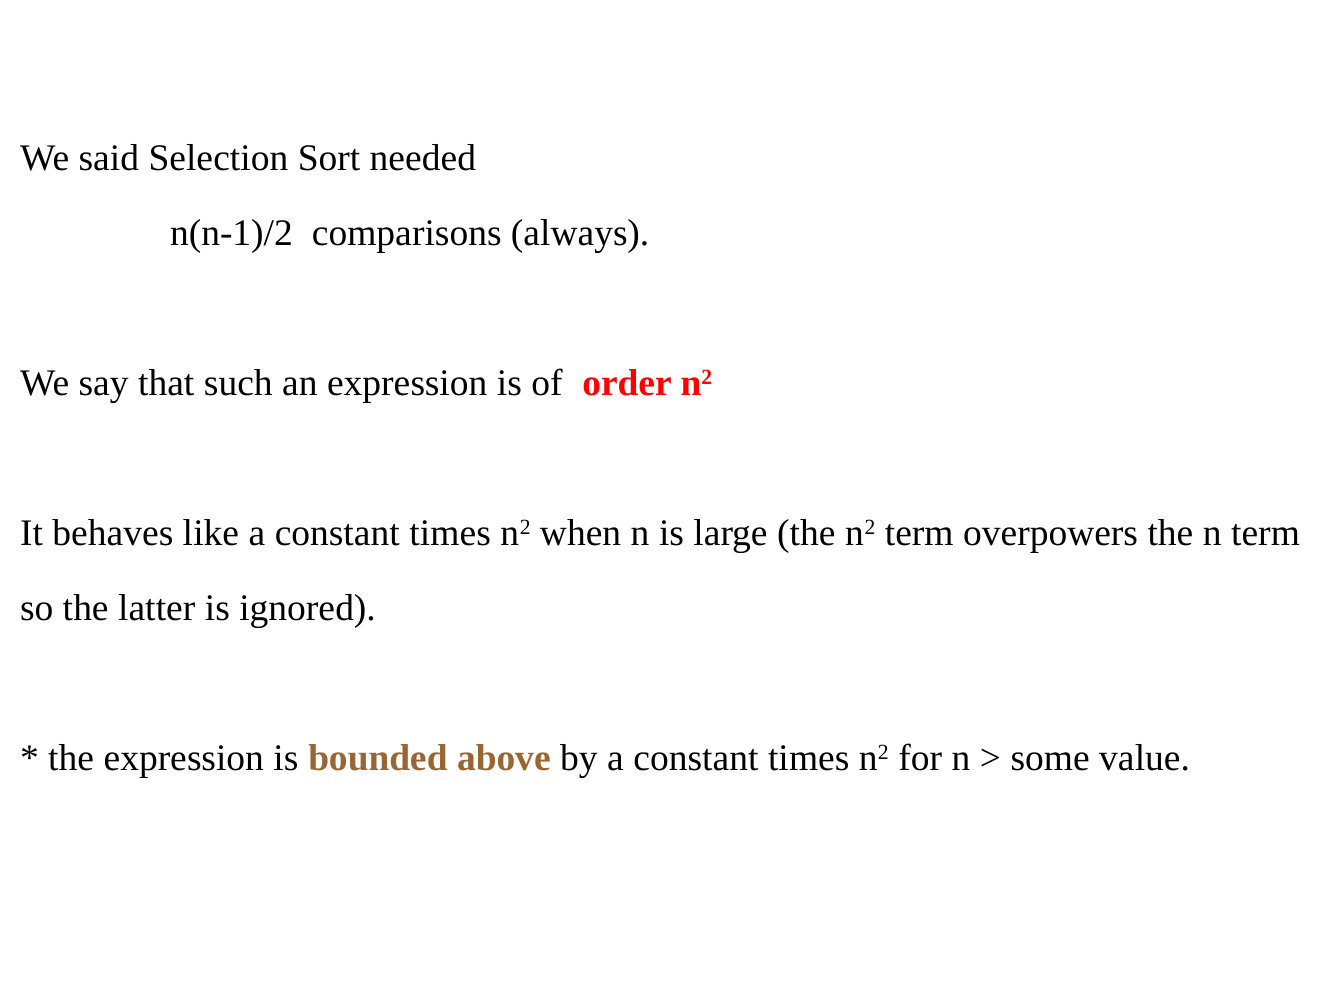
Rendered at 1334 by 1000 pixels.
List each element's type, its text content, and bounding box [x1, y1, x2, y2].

text_box We said Selection Sort needed n(n-1)/2 comparisons (always). We say that such an expression is of order n2 It behaves like a constant times n2 when n is large (the n2 term overpowers the n term so the latter is ignored). * the expression is bounded above by a constant times n2 for n > some value. [16, 99, 1305, 781]
